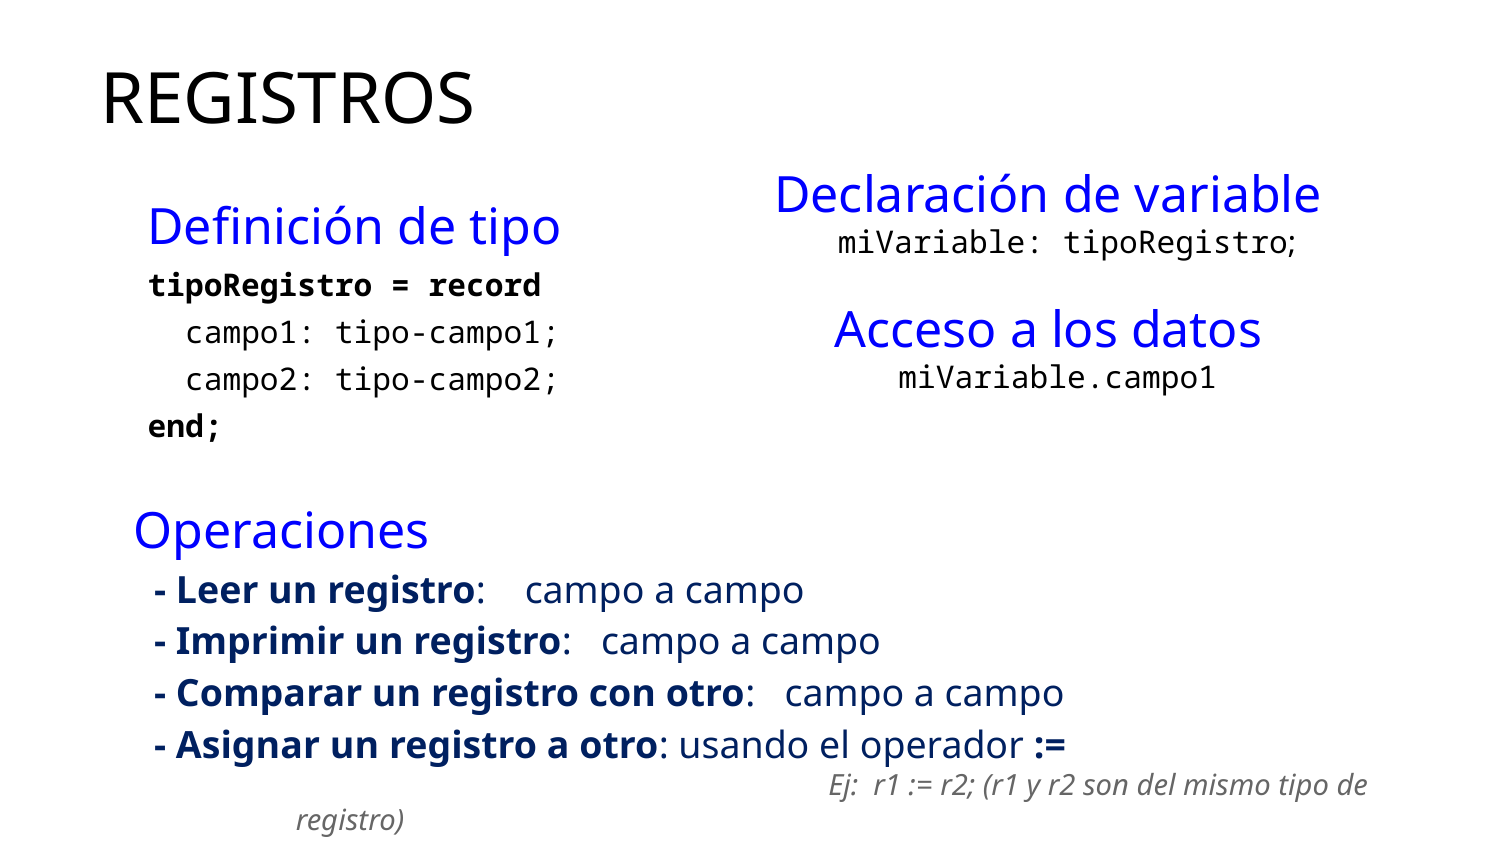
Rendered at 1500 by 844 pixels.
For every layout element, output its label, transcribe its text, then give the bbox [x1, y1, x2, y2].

title REGISTROS [85, 34, 1436, 167]
text_box Declaración de variable miVariable: tipoRegistro; Acceso a los datos miVariable.campo1 [746, 154, 1350, 426]
text_box Operaciones - Leer un registro: campo a campo - Imprimir un registro: campo a campo - Comparar un registro con otro: campo a campo - Asignar un registro a otro: usando el operador := Ej: r1 := r2; (r1 y r2 son del mismo tipo de registro) [119, 473, 1469, 832]
list Definición de tipo tipoRegistro = record campo1: tipo-campo1; campo2: tipo-campo2; end; [132, 178, 639, 437]
